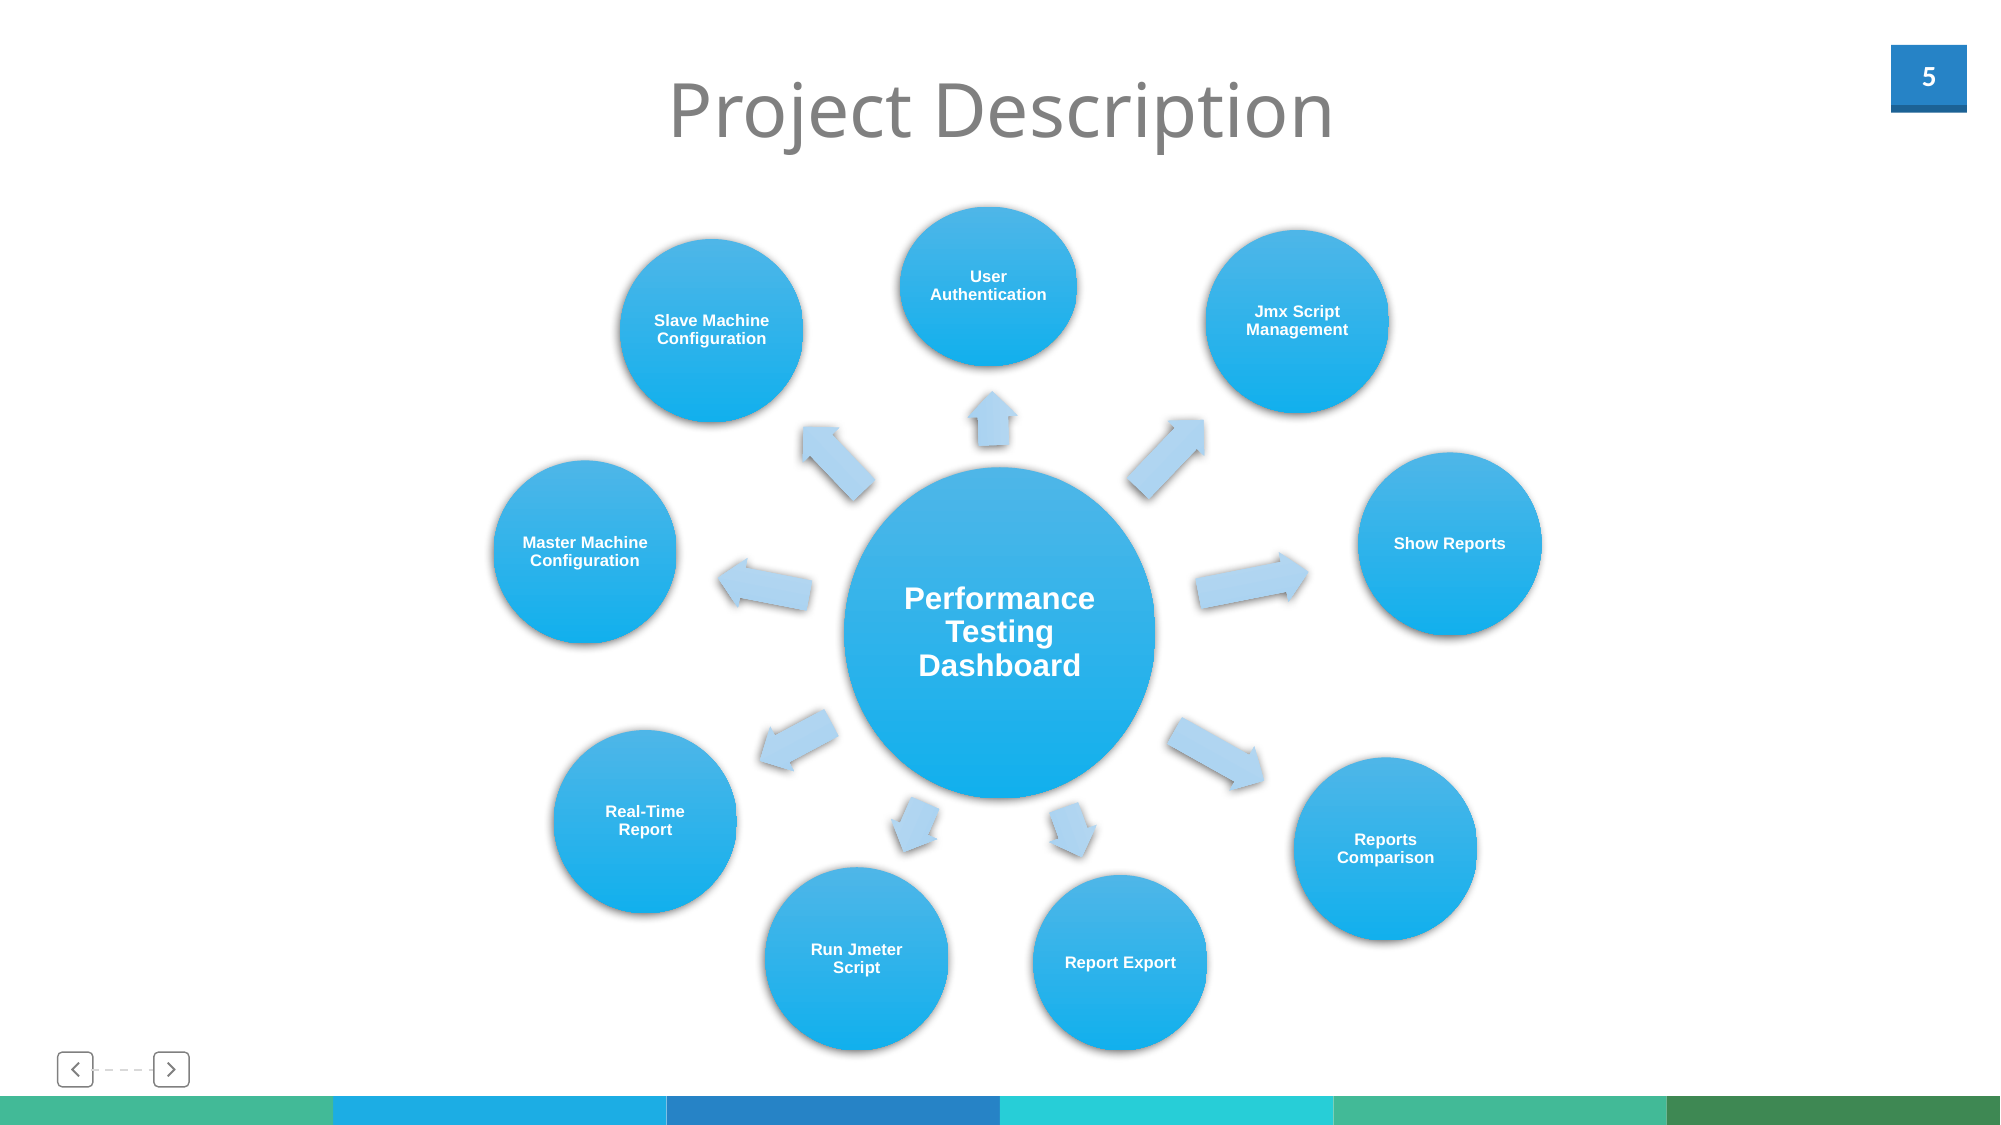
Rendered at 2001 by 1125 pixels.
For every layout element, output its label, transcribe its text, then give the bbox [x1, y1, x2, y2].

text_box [493, 206, 1542, 1051]
text_box Project Description [653, 54, 1351, 160]
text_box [0, 1095, 2000, 1125]
